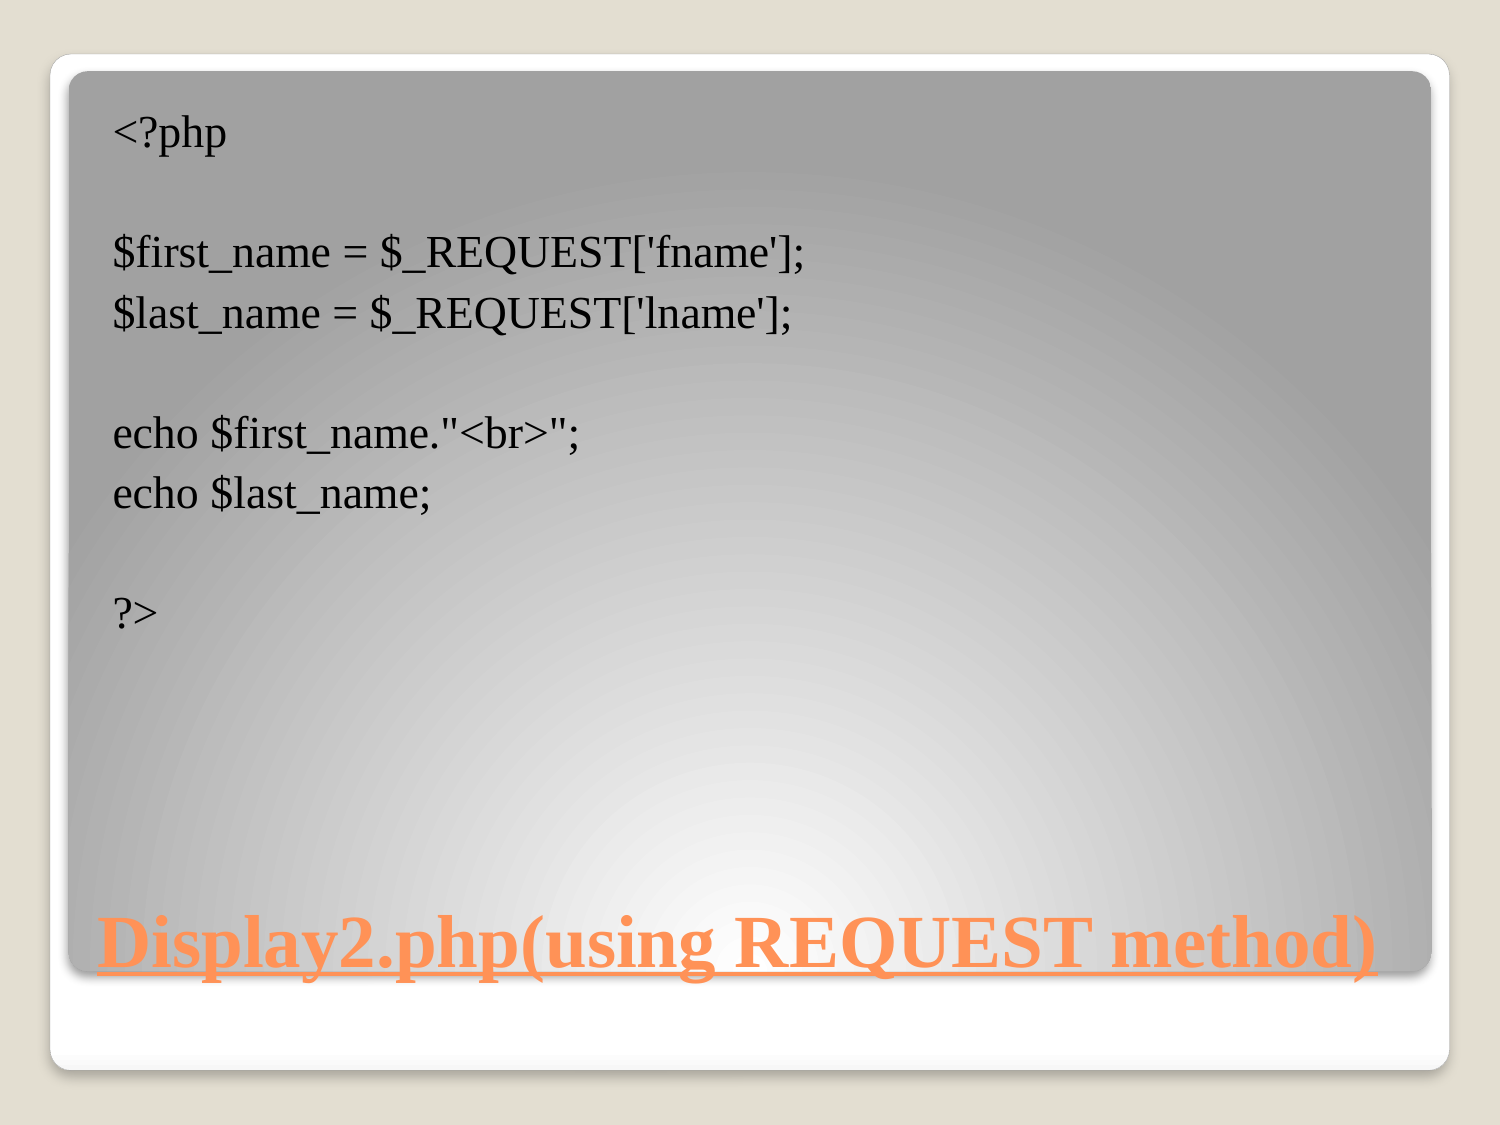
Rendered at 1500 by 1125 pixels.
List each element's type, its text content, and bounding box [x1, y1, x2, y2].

list <?php $first_name = $_REQUEST['fname']; $last_name = $_REQUEST['lname']; echo $first_name."<br>"; echo $last_name; ?> [82, 86, 1425, 774]
title Display2.php(using REQUEST method) [82, 817, 1425, 990]
